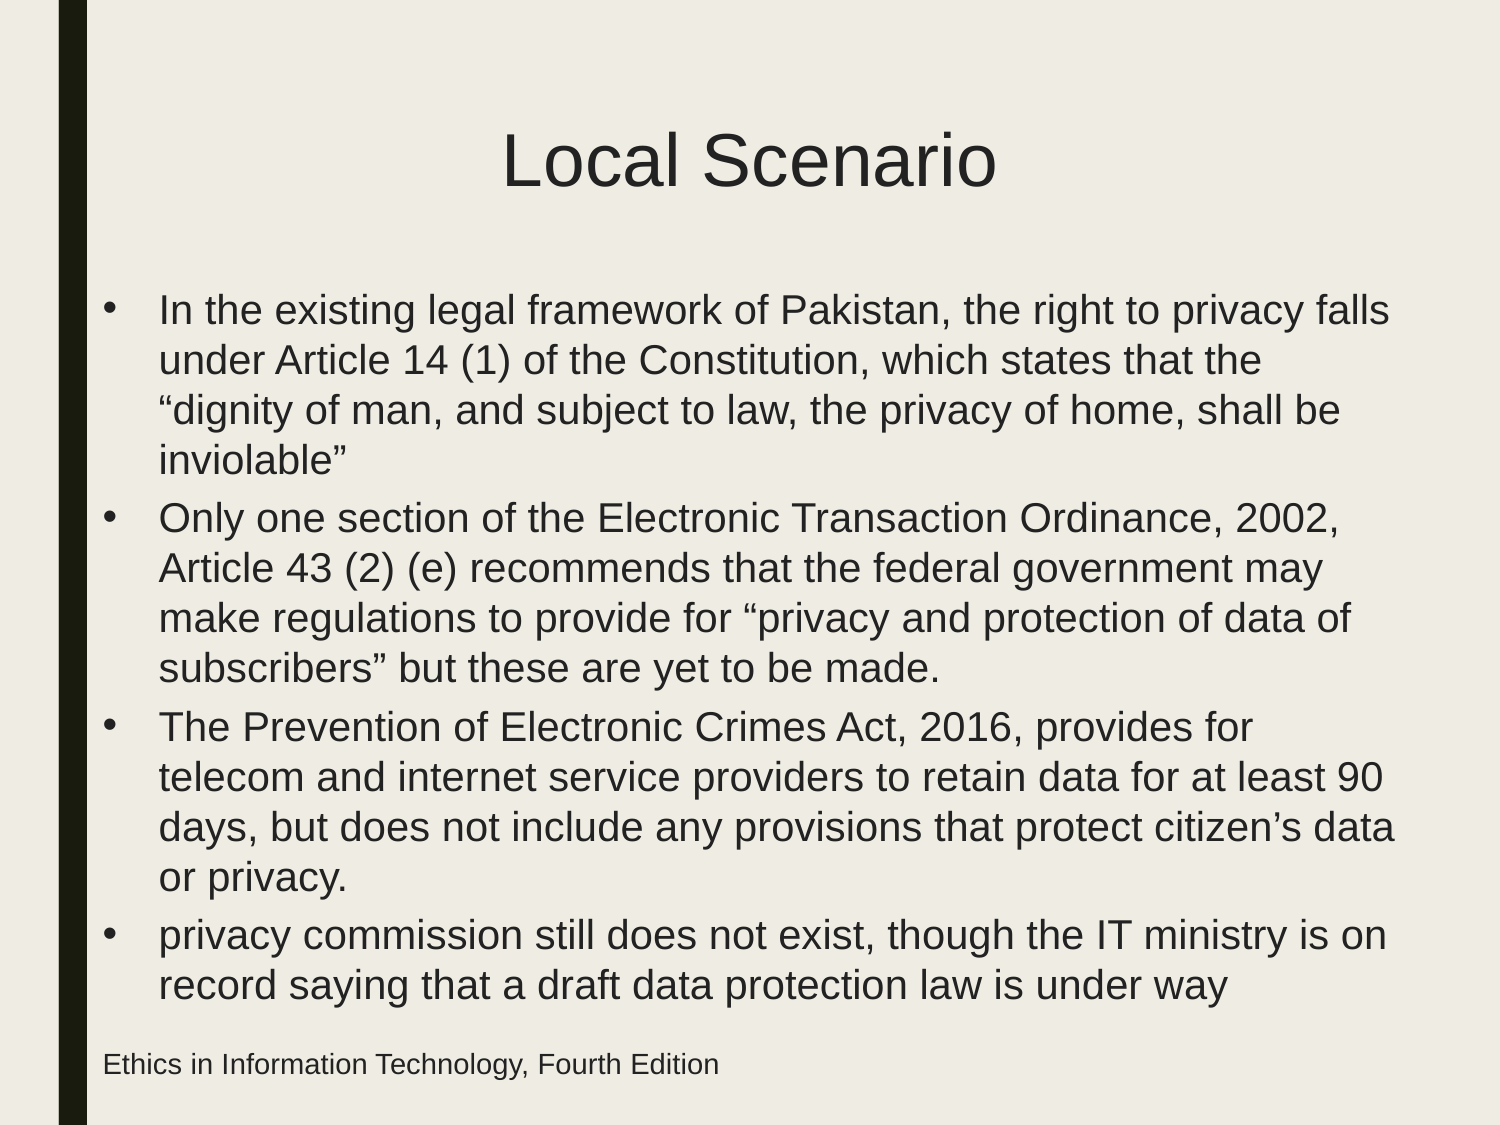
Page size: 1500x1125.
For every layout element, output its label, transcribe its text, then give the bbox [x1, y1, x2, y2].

title Local Scenario [87, 62, 1413, 250]
list In the existing legal framework of Pakistan, the right to privacy falls under Article 14 (1) of the Constitution, which states that the “dignity of man, and subject to law, the privacy of home, shall be inviolable” Only one section of the Electronic Transaction Ordinance, 2002, Article 43 (2) (e) recommends that the federal government may make regulations to provide for “privacy and protection of data of subscribers” but these are yet to be made. The Prevention of Electronic Crimes Act, 2016, provides for telecom and internet service providers to retain data for at least 90 days, but does not include any provisions that protect citizen’s data or privacy. privacy commission still does not exist, though the IT ministry is on record saying that a draft data protection law is under way [87, 275, 1413, 1025]
text_box Ethics in Information Technology, Fourth Edition [87, 1037, 1413, 1100]
